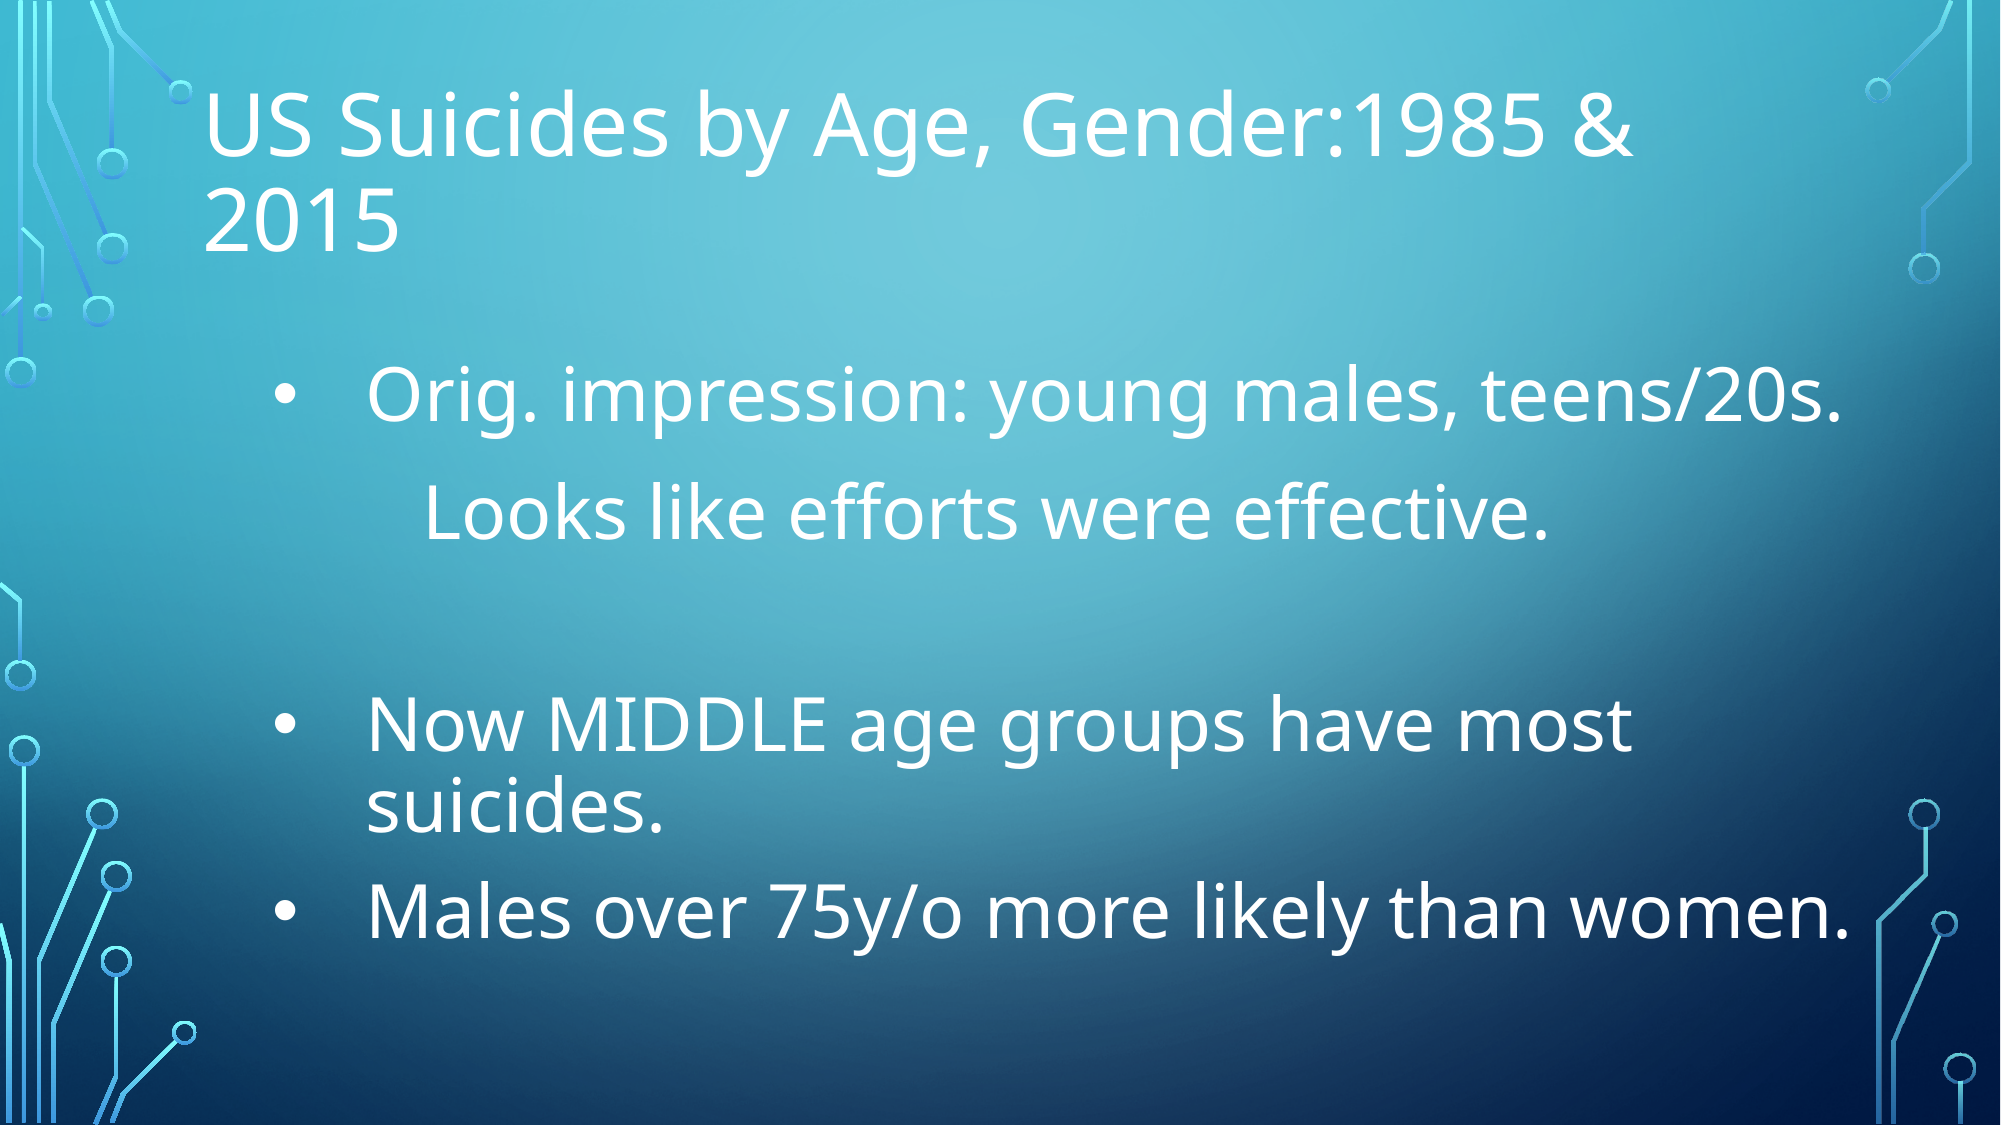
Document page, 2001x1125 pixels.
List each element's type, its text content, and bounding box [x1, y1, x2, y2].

title US Suicides by Age, Gender:1985 & 2015 [187, 39, 1813, 312]
text_box Orig. impression: young males, teens/20s. Looks like efforts were effective. Now MIDDLE age groups have most suicides. Males over 75y/o more likely than women. [257, 349, 1883, 1048]
